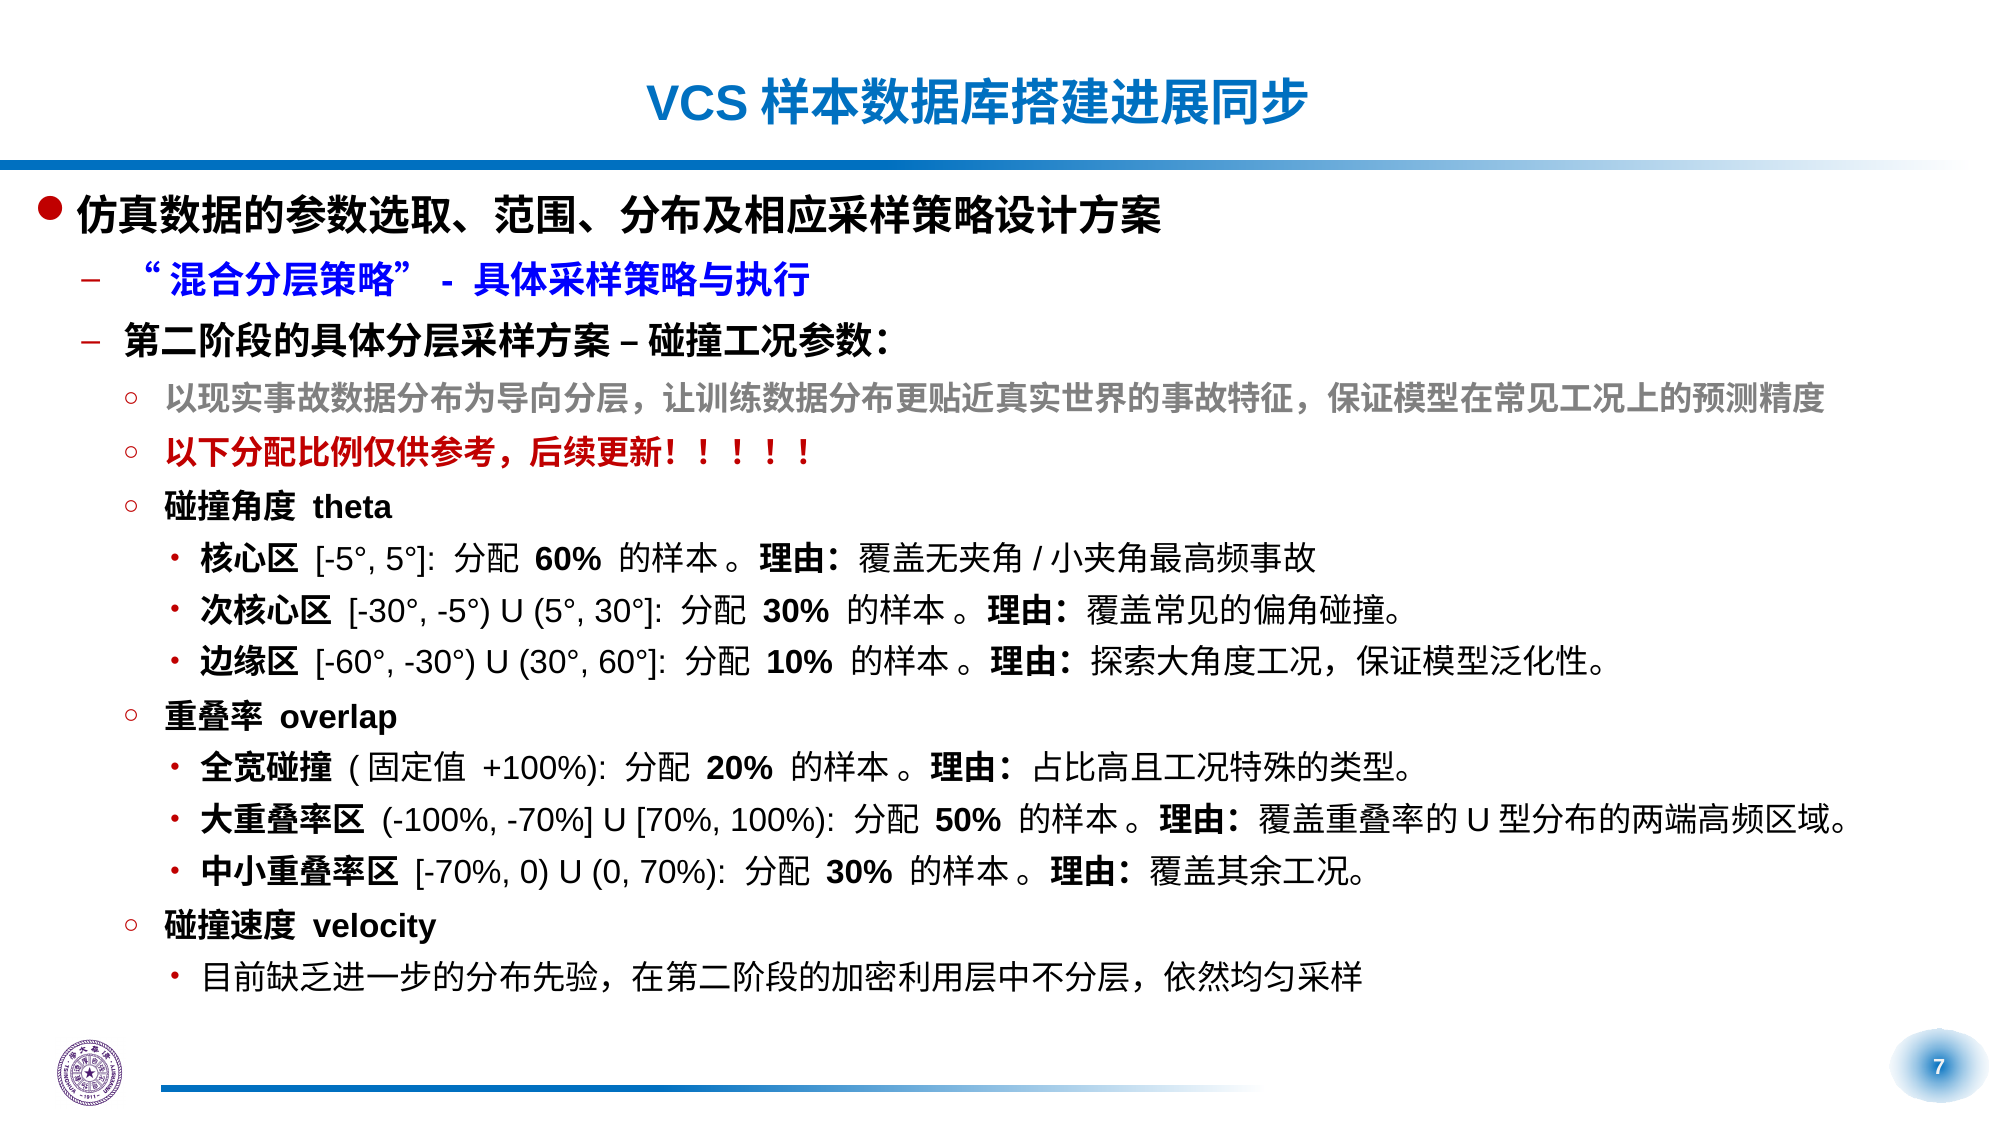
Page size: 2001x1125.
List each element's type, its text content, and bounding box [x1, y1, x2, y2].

slide_number 7 [1882, 1030, 1996, 1101]
title VCS样本数据库搭建进展同步 [11, 40, 1945, 159]
picture [55, 1059, 126, 1109]
list 仿真数据的参数选取、范围、分布及相应采样策略设计方案 “混合分层策略”- 具体采样策略与执行 第二阶段的具体分层采样方案 – 碰撞工况参数： 以现实事故数据分布为导向分层，让训练数据分布更贴近真实世界的事故特征，保证模型在常见工况上的预测精度 以下分配比例仅供参考，后续更新！！！！！ 碰撞角度 theta 核心区 [-5°, 5°]: 分配 60% 的样本 。理由：覆盖无夹角/小夹角最高频事故 次核心区 [-30°, -5°) U (5°, 30°]: 分配 30% 的样本 。理由：覆盖常见的偏角碰撞。 边缘区 [-60°, -30°) U (30°, 60°]: 分配 10% 的样本 。理由：探索大角度工况，保证模型泛化性。 重叠率 overlap 全宽碰撞 (固定值 +100%): 分配 20% 的样本 。理由：占比高且工况特殊的类型。 大重叠率区 (-100%, -70%] U [70%, 100%): 分配 50% 的样本 。理由：覆盖重叠率的U型分布的两端高频区域。 中小重叠率区 [-70%, 0) U (0, 70%): 分配 30% 的样本 。理由：覆盖其余工况。 碰撞速度 velocity 目前缺乏进一步的分布先验，在第二阶段的加密利用层中不分层，依然均匀采样 [19, 176, 1981, 1059]
